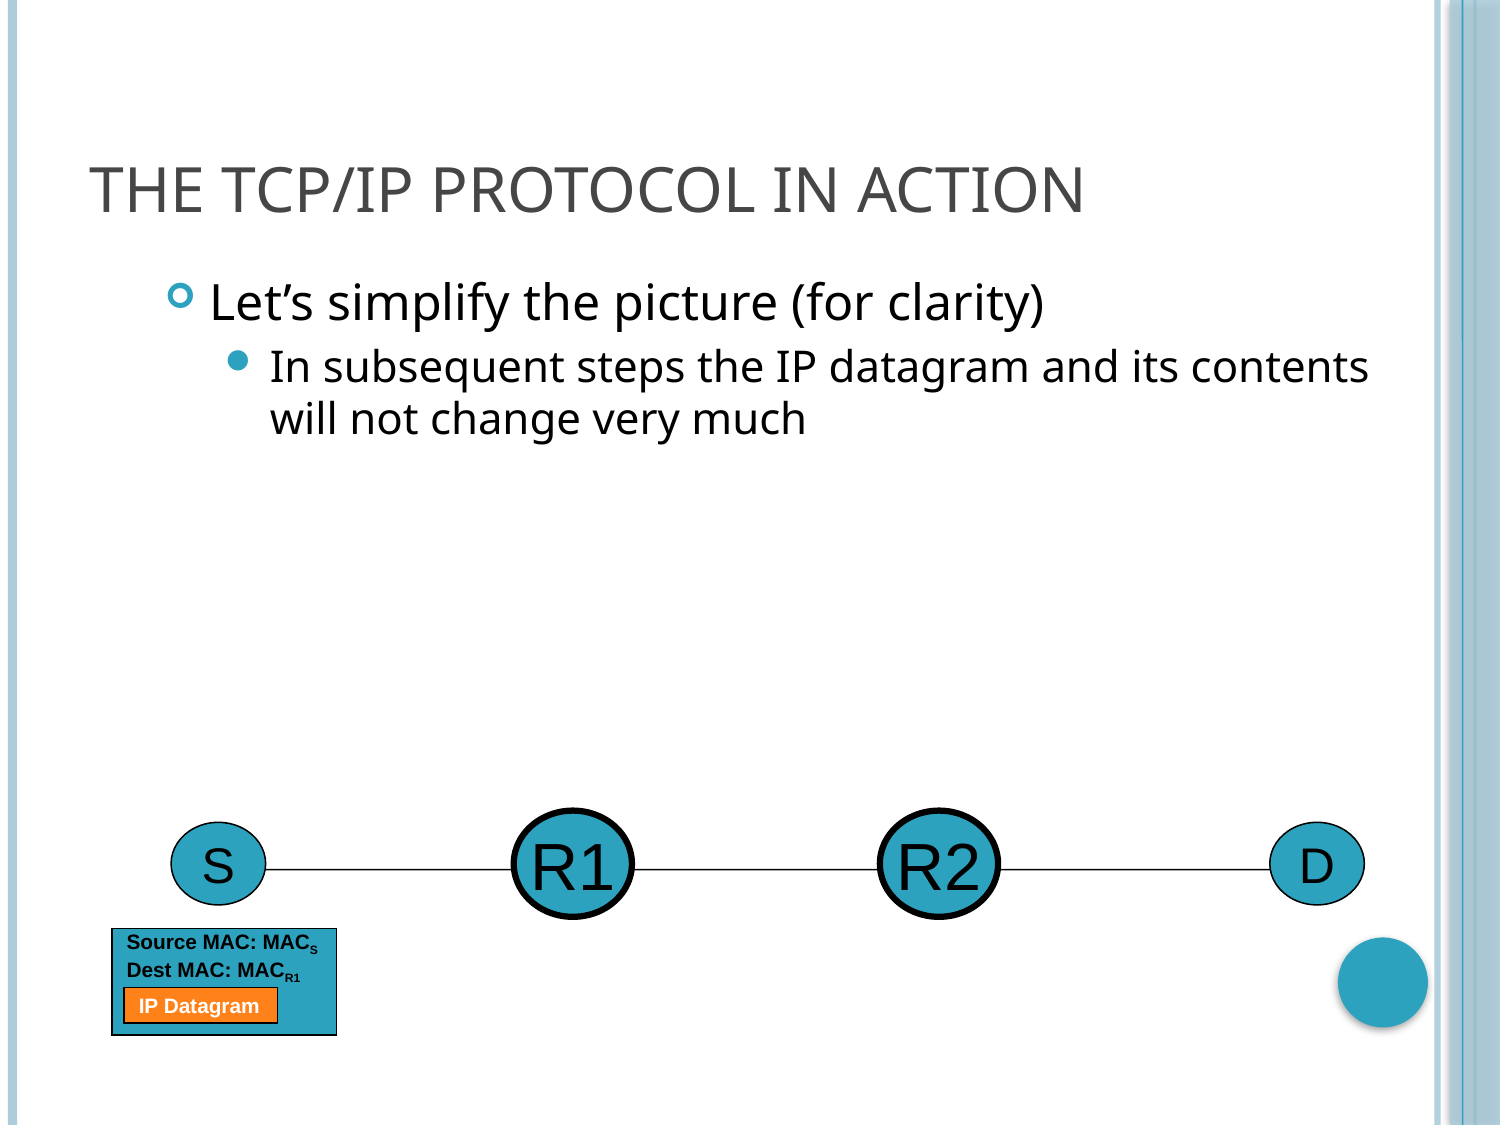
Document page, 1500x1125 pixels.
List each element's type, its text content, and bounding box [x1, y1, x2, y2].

text_box IP Datagram [123, 987, 278, 1023]
list Let’s simplify the picture (for clarity) In subsequent steps the IP datagram and its contents will not change very much [150, 262, 1425, 622]
text_box S [171, 822, 266, 905]
title The TCP/IP Protocol in Action [75, 45, 1300, 233]
text_box Source MAC: MACS Dest MAC: MACR1 [111, 928, 337, 1035]
text_box D [1269, 822, 1365, 905]
text_box R1 [513, 810, 632, 917]
text_box R2 [879, 810, 999, 917]
